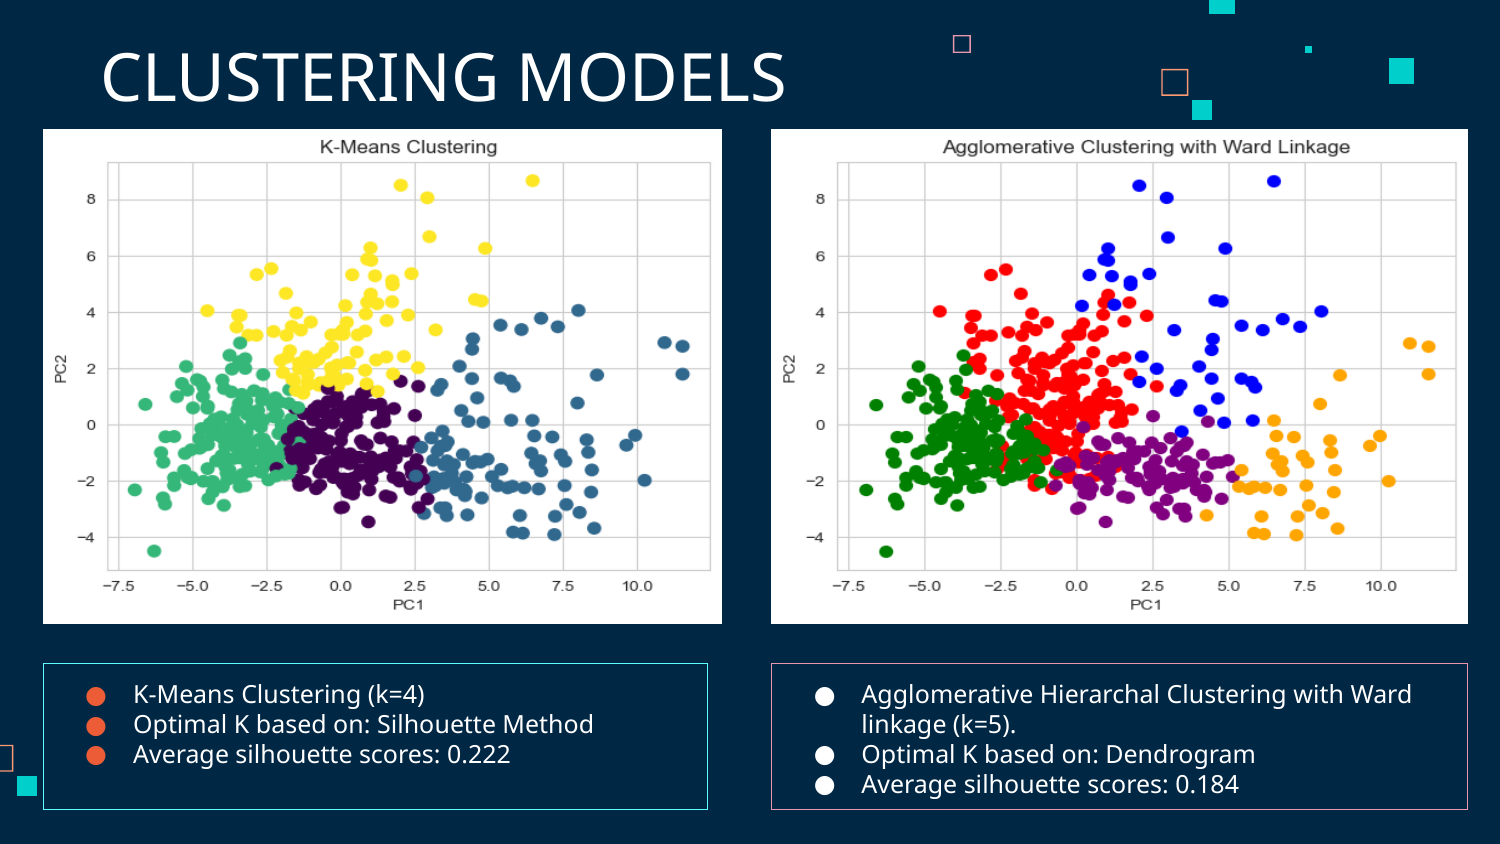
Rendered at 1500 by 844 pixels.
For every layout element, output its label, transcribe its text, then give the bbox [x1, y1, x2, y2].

list K-Means Clustering (k=4) Optimal K based on: Silhouette Method Average silhouette scores: 0.222 [43, 663, 708, 810]
text_box Agglomerative Hierarchal Clustering with Ward linkage (k=5). Optimal K based on: Dendrogram Average silhouette scores: 0.184 [771, 663, 1468, 810]
picture [42, 129, 722, 624]
title CLUSTERING MODELS [85, 34, 1132, 130]
picture [771, 129, 1468, 624]
